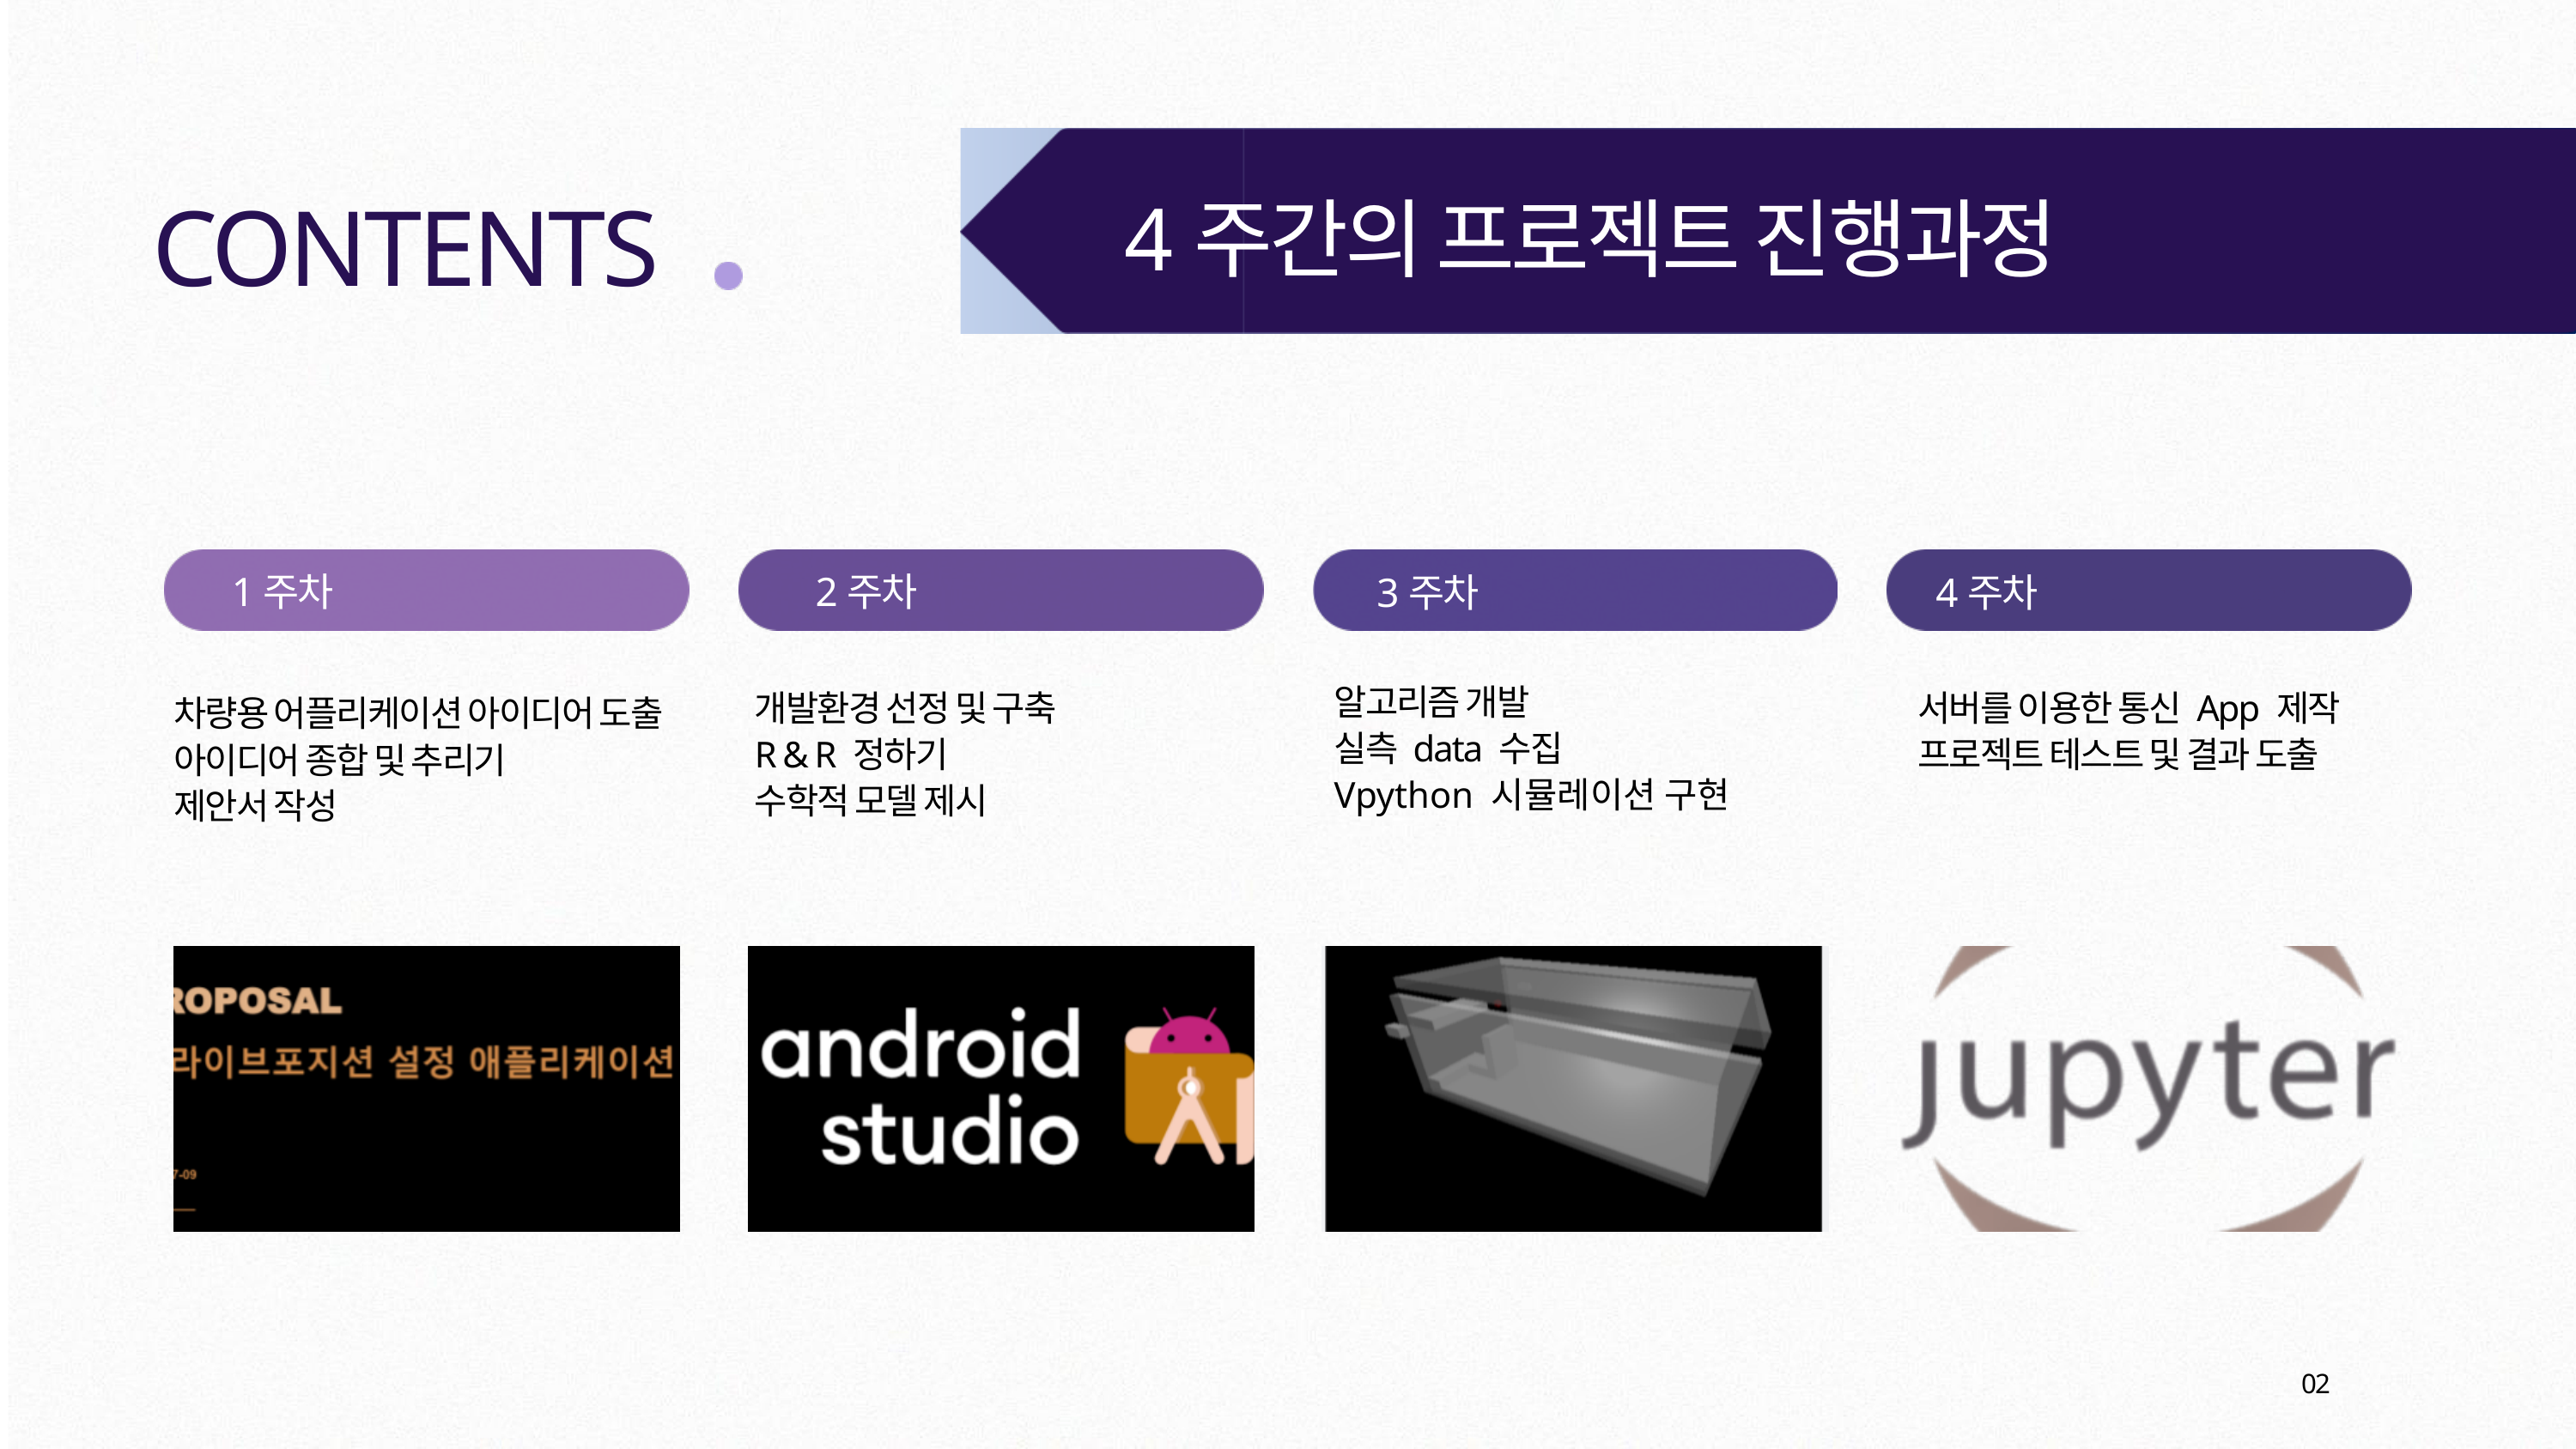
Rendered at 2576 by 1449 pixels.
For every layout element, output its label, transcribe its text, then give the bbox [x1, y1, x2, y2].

picture [8, 0, 2576, 1449]
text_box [738, 549, 1264, 631]
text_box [164, 549, 690, 631]
text_box 개발환경 선정 및 구축 R & R 정하기 수학적 모델 제시 [742, 675, 1155, 900]
text_box 차량용 어플리케이션 아이디어 도출 아이디어 종합 및 추리기 제안서 작성 [161, 681, 724, 906]
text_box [1886, 549, 2412, 631]
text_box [1312, 549, 1838, 631]
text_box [1321, 946, 1829, 1232]
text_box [1896, 946, 2403, 1232]
text_box 02 [2164, 1360, 2343, 1412]
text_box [173, 946, 680, 1232]
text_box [714, 262, 743, 291]
text_box CONTENTS [139, 176, 1247, 377]
text_box 서버를 이용한 통신 App 제작 프로젝트 테스트 및 결과 도출 [1905, 675, 2397, 826]
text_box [747, 946, 1255, 1232]
text_box 알고리즘 개발 실측 data 수집 Vpython 시뮬레이션 구현 [1321, 669, 1814, 894]
